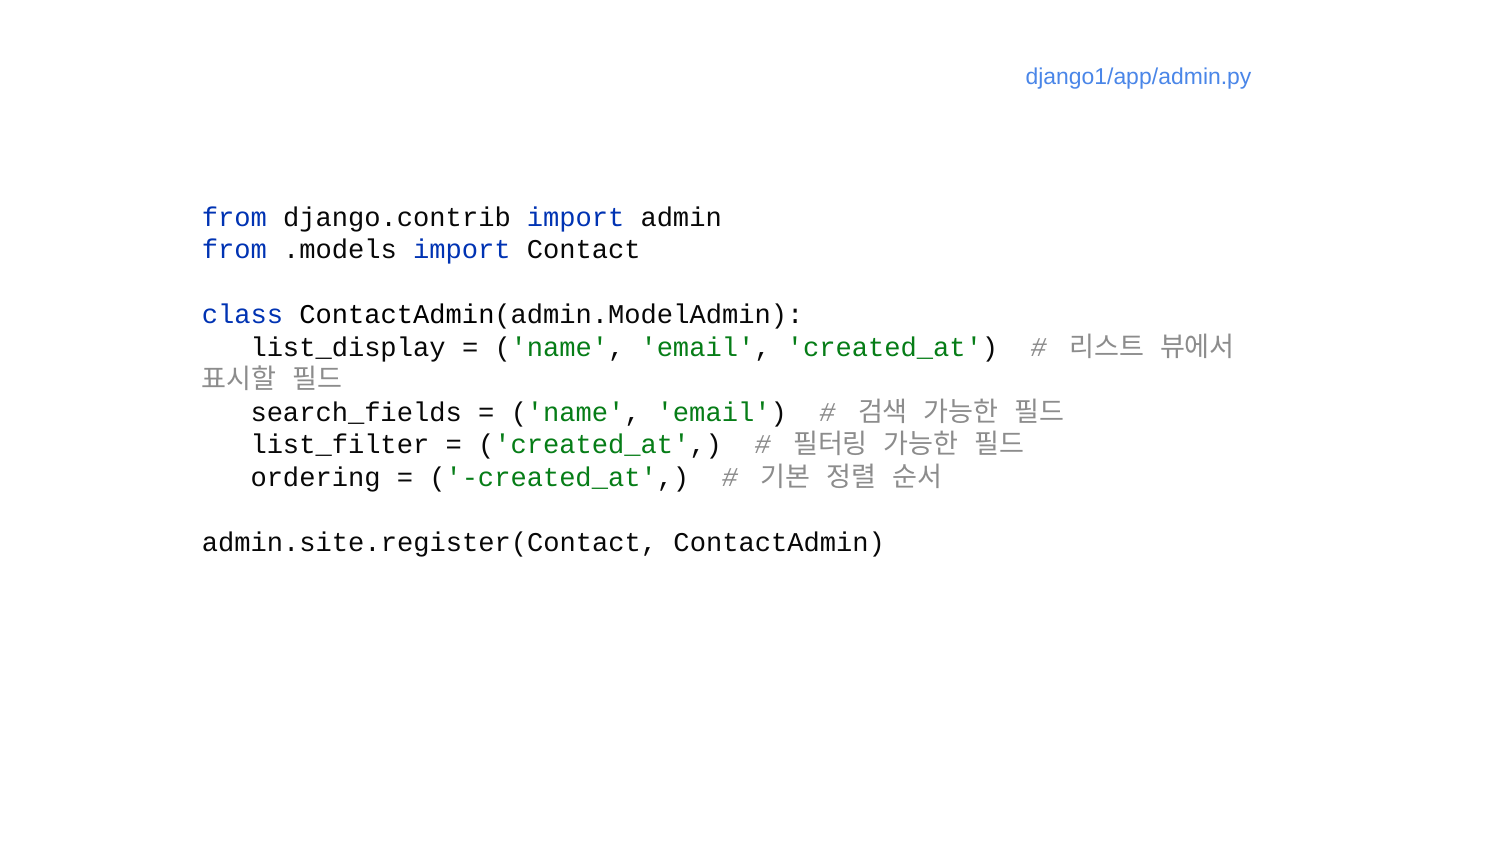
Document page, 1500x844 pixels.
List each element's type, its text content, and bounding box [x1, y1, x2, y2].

text_box from django.contrib import admin from .models import Contact class ContactAdmin(admin.ModelAdmin): list_display = ('name', 'email', 'created_at') # 리스트 뷰에서 표시할 필드 search_fields = ('name', 'email') # 검색 가능한 필드 list_filter = ('created_at',) # 필터링 가능한 필드 ordering = ('-created_at',) # 기본 정렬 순서 admin.site.register(Contact, ContactAdmin) [186, 184, 1335, 604]
text_box django1/app/admin.py [820, 47, 1457, 108]
